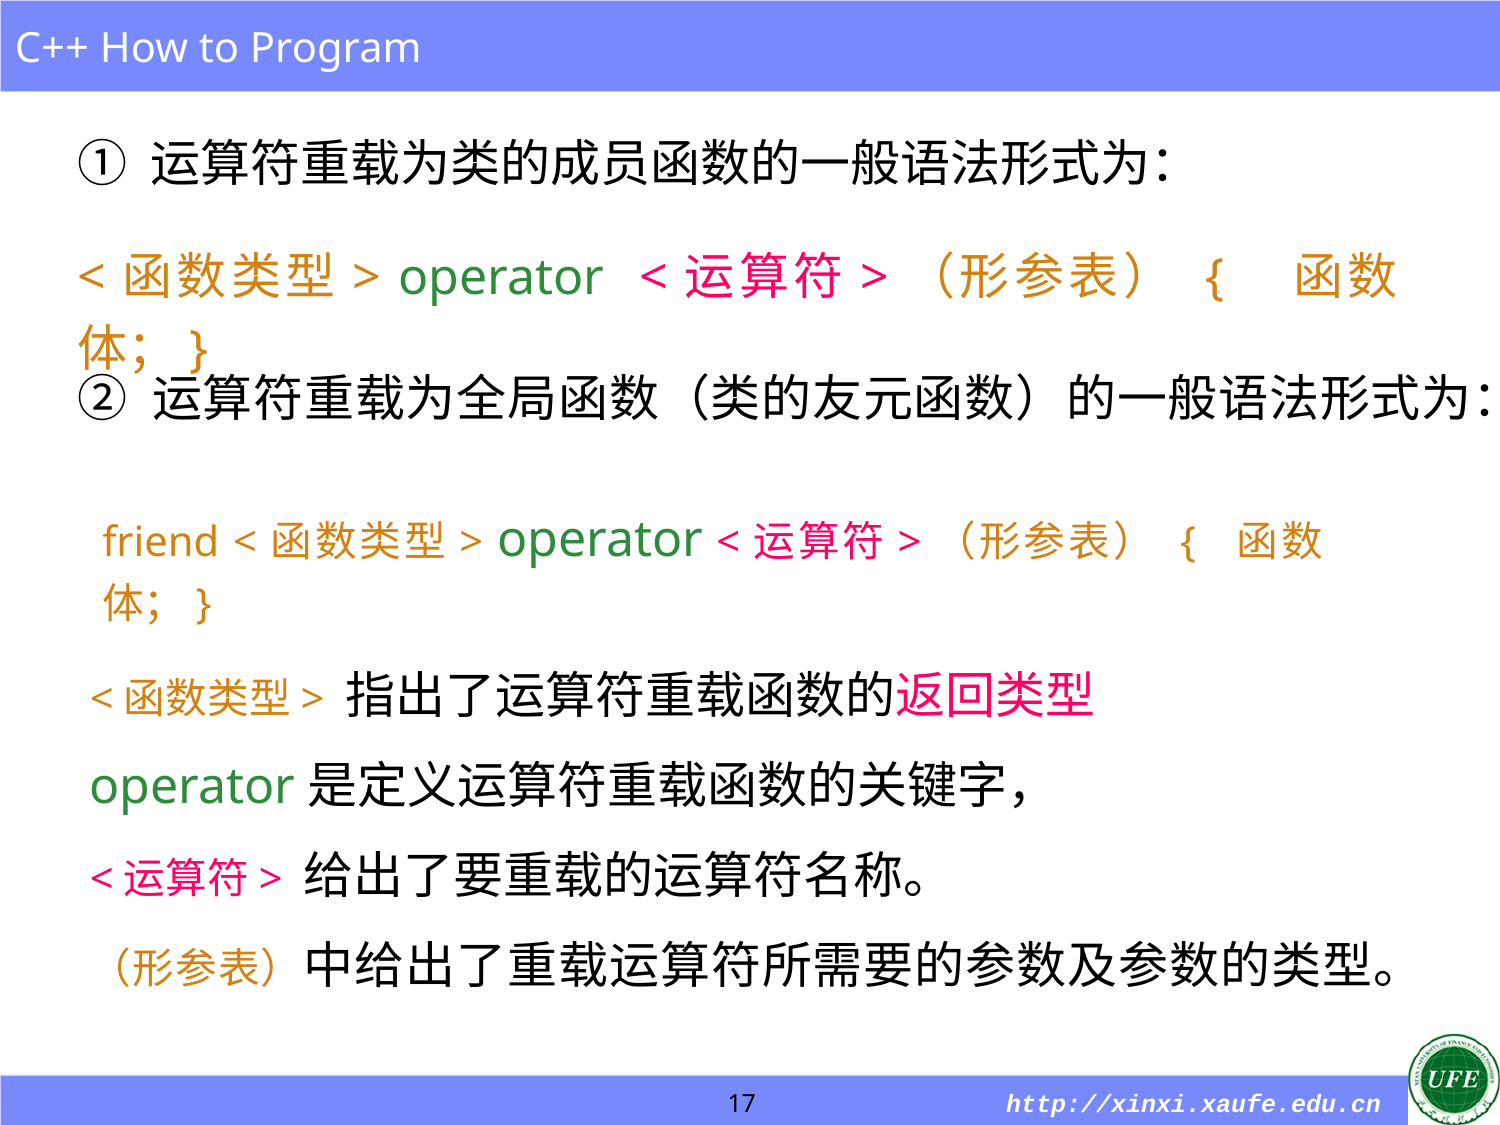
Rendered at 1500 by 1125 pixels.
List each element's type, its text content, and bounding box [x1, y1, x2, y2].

text_box friend <函数类型> operator <运算符>（形参表） { 函数体；} [87, 487, 1338, 634]
picture [1408, 1034, 1500, 1125]
text_box <函数类型> 指出了运算符重载函数的返回类型 operator是定义运算符重载函数的关键字， <运算符> 给出了要重载的运算符名称。 （形参表）中给出了重载运算符所需要的参数及参数的类型。 [74, 650, 1389, 1091]
text_box <函数类型> operator <运算符>（形参表） { 函数体；} [62, 224, 1413, 346]
text_box ② 运算符重载为全局函数（类的友元函数）的一般语法形式为： [62, 346, 1488, 506]
slide_number 17 [712, 1091, 775, 1121]
text_box ① 运算符重载为类的成员函数的一般语法形式为： [62, 112, 1413, 200]
